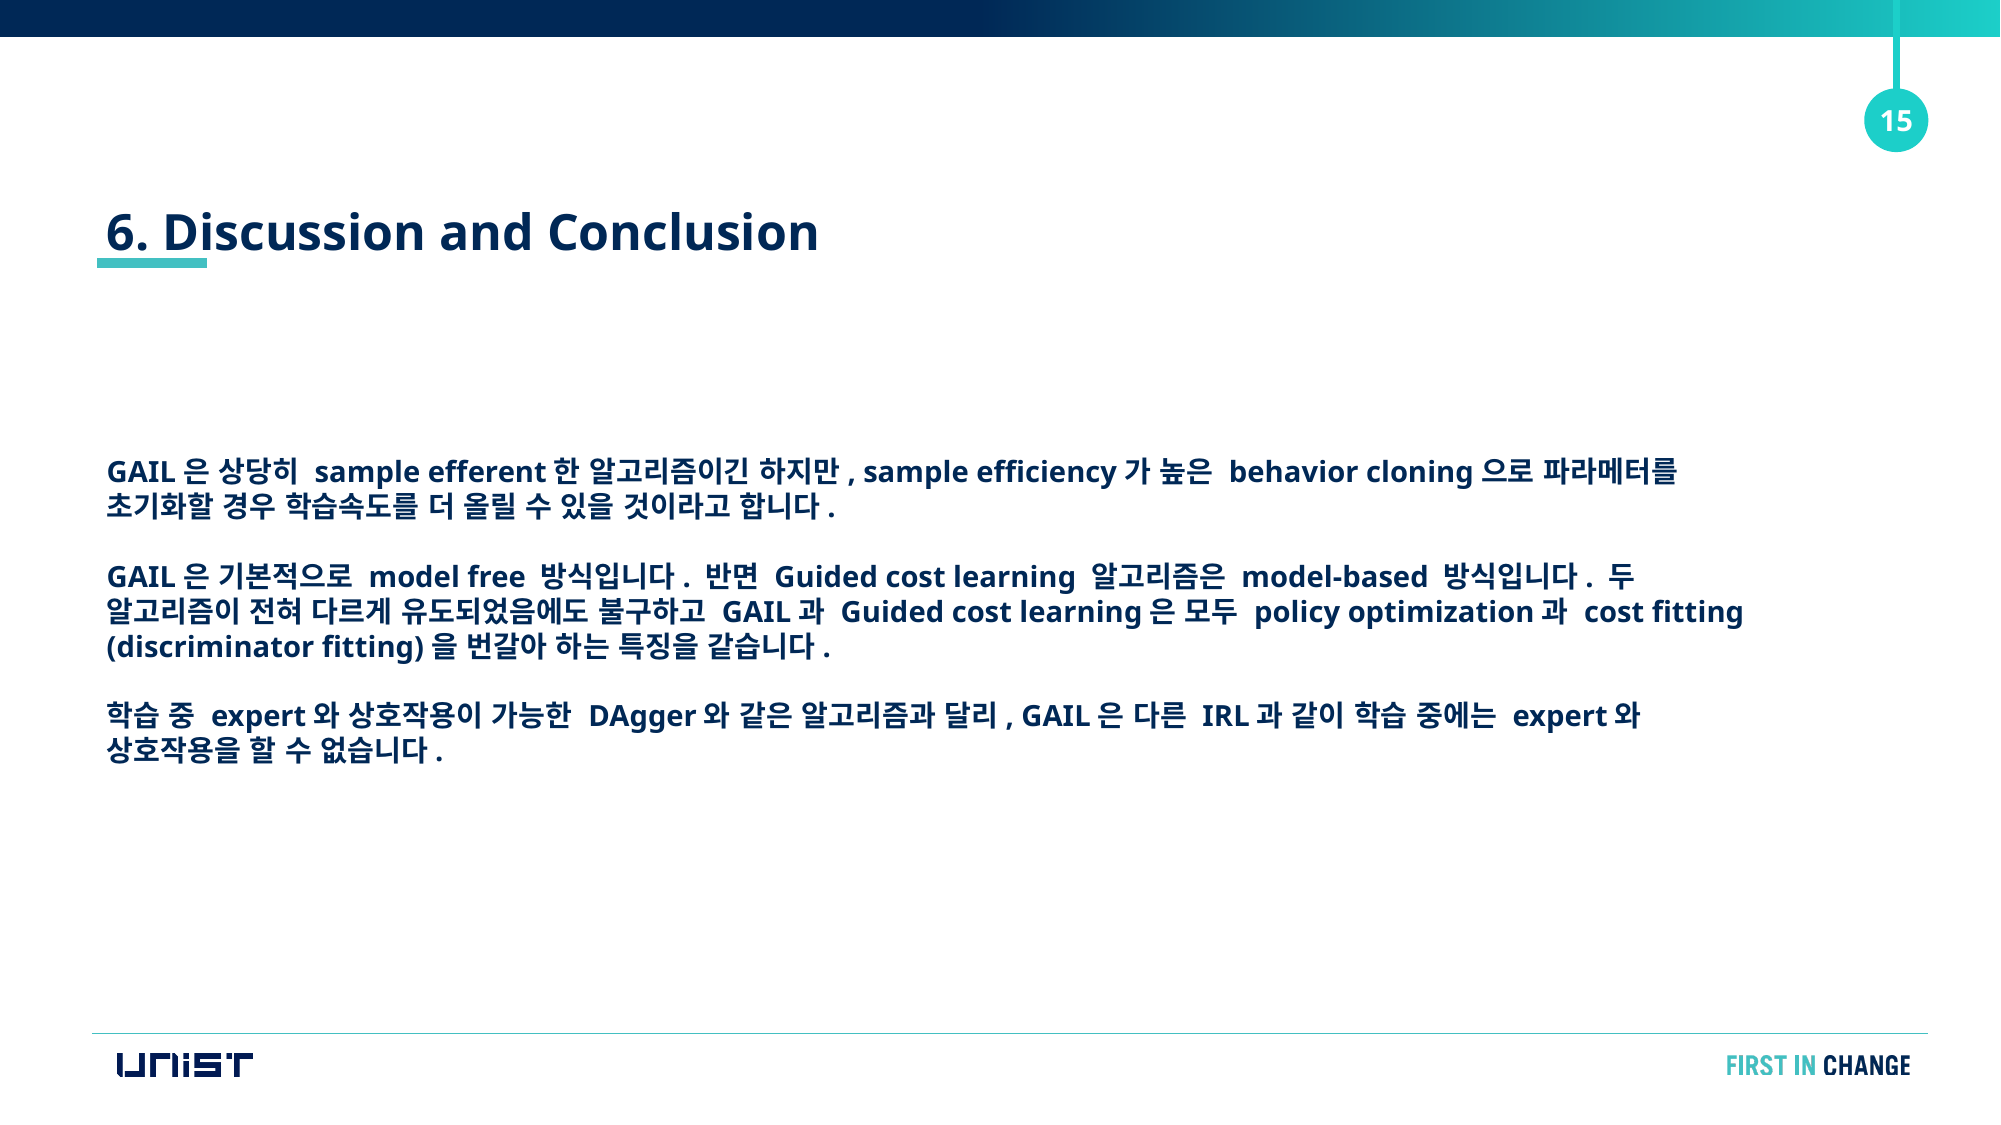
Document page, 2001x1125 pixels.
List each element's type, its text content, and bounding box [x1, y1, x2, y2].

text_box 6. Discussion and Conclusion [91, 192, 1311, 268]
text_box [0, 0, 2000, 153]
picture [1727, 1055, 1910, 1075]
text_box GAIL은 상당히 sample efferent한 알고리즘이긴 하지만, sample efficiency가 높은 behavior cloning으로 파라메터를 초기화할 경우 학습속도를 더 올릴 수 있을 것이라고 합니다. GAIL은 기본적으로 model free 방식입니다. 반면 Guided cost learning 알고리즘은 model-based 방식입니다. 두 알고리즘이 전혀 다르게 유도되었음에도 불구하고 GAIL과 Guided cost learning은 모두 policy optimization과 cost fitting (discriminator fitting)을 번갈아 하는 특징을 같습니다. 학습 중 expert와 상호작용이 가능한 DAgger와 같은 알고리즘과 달리, GAIL은 다른 IRL과 같이 학습 중에는 expert와 상호작용을 할 수 없습니다. [91, 445, 1779, 776]
picture [117, 1053, 253, 1077]
